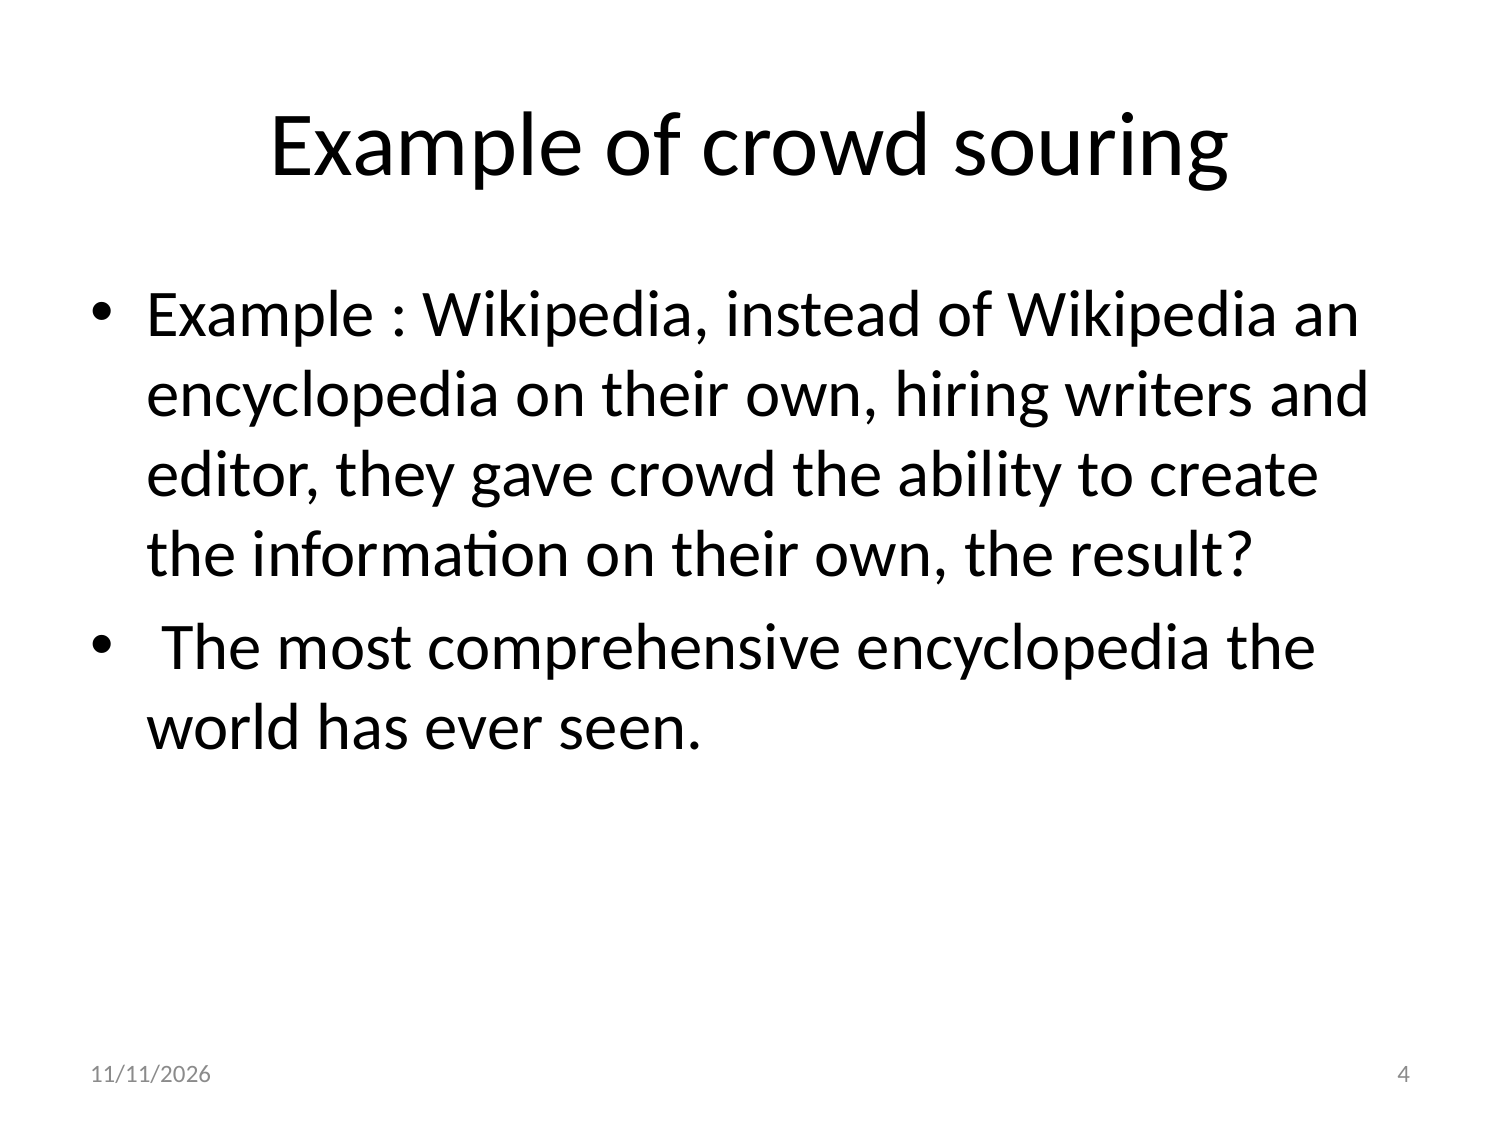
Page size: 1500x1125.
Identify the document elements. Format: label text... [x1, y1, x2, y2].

title Example of crowd souring [75, 45, 1425, 233]
list Example : Wikipedia, instead of Wikipedia an encyclopedia on their own, hiring writers and editor, they gave crowd the ability to create the information on their own, the result? The most comprehensive encyclopedia the world has ever seen. [75, 262, 1425, 1005]
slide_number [75, 1042, 425, 1103]
slide_number 4 [1074, 1042, 1425, 1103]
